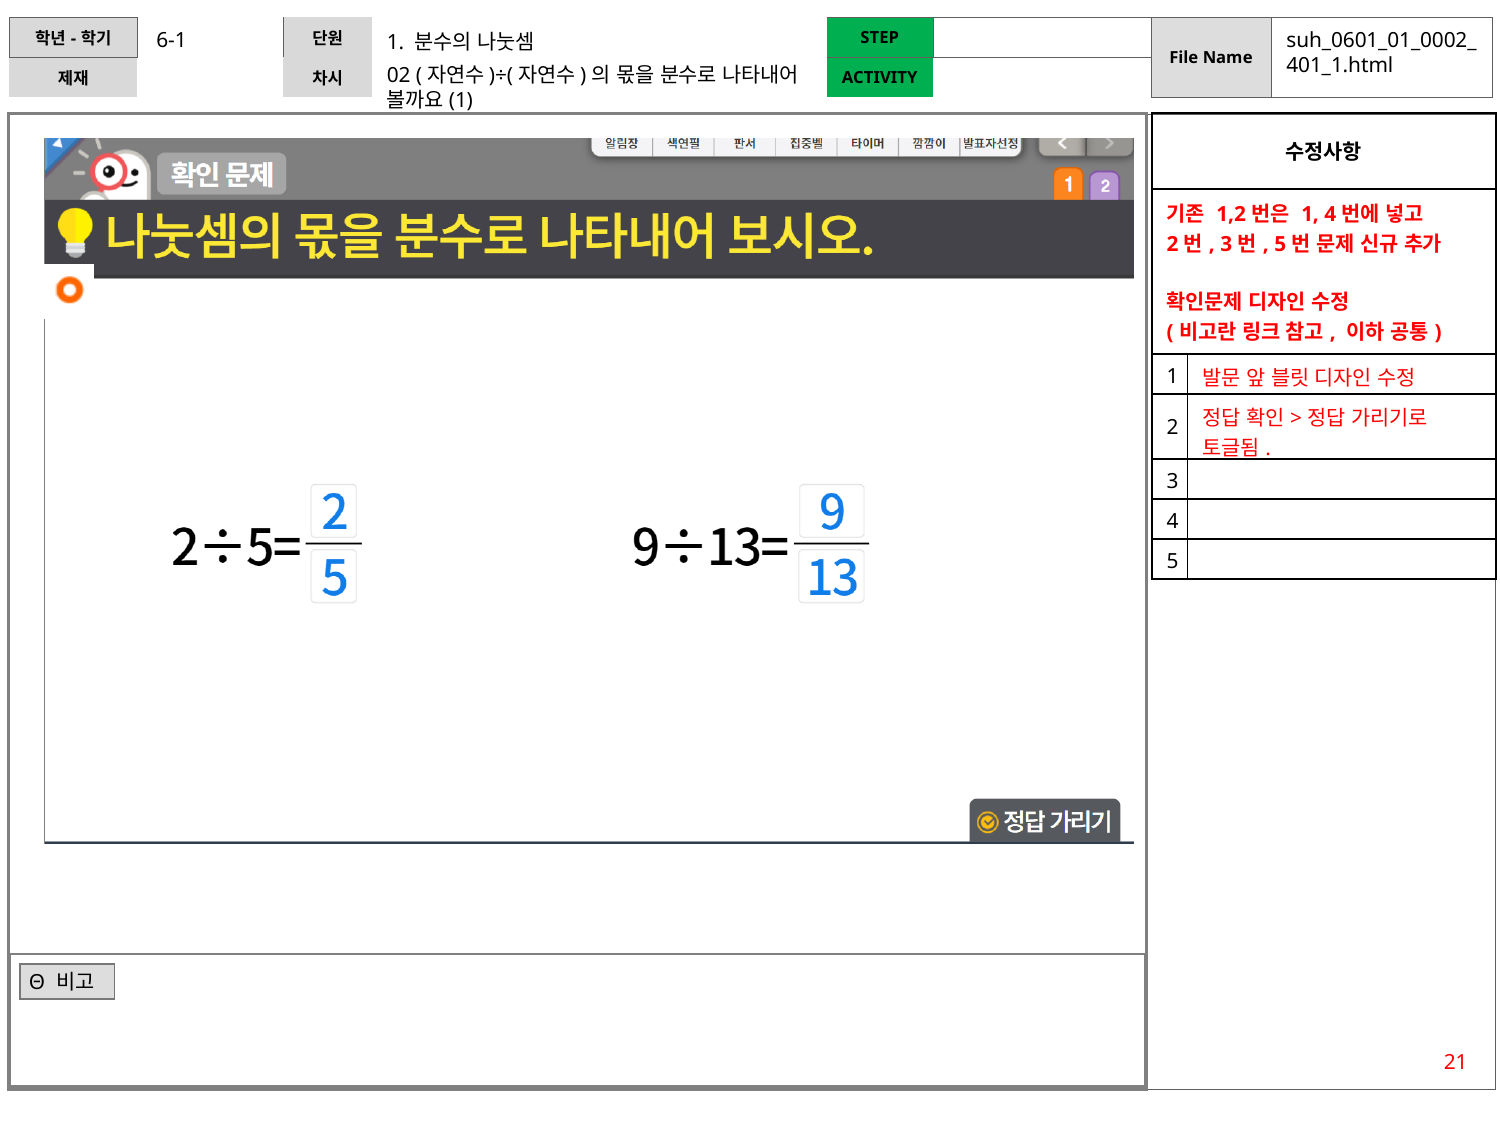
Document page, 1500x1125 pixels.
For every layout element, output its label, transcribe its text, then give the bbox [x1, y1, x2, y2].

table_cell 2 [1153, 395, 1187, 458]
table_cell 5 [1153, 540, 1187, 578]
table_cell [1188, 460, 1495, 498]
table_cell 4 [1153, 500, 1187, 538]
picture [42, 138, 1134, 845]
table_cell 1 [1153, 355, 1187, 393]
table_cell 3 [1153, 460, 1187, 498]
text_box 6-1 [141, 18, 284, 55]
table_header 수정사항 [1153, 114, 1495, 188]
table_cell [1188, 540, 1495, 578]
text_box suh_0601_01_0002_401_1.html [1271, 18, 1500, 84]
text_box 02 (자연수)÷(자연수)의 몫을 분수로 나타내어 볼까요(1) [372, 54, 816, 102]
table_cell 기존 1,2번은 1, 4번에 넣고 2번, 3번, 5번 문제 신규 추가 확인문제 디자인 수정 (비고란 링크 참고, 이하 공통) [1153, 190, 1495, 353]
table_cell 발문 앞 블릿 디자인 수정 [1188, 355, 1495, 393]
table_cell [1188, 500, 1495, 538]
text_box 1. 분수의 나눗셈 [372, 21, 715, 57]
table_cell 정답 확인>정답 가리기로 토글됨. [1188, 395, 1495, 458]
